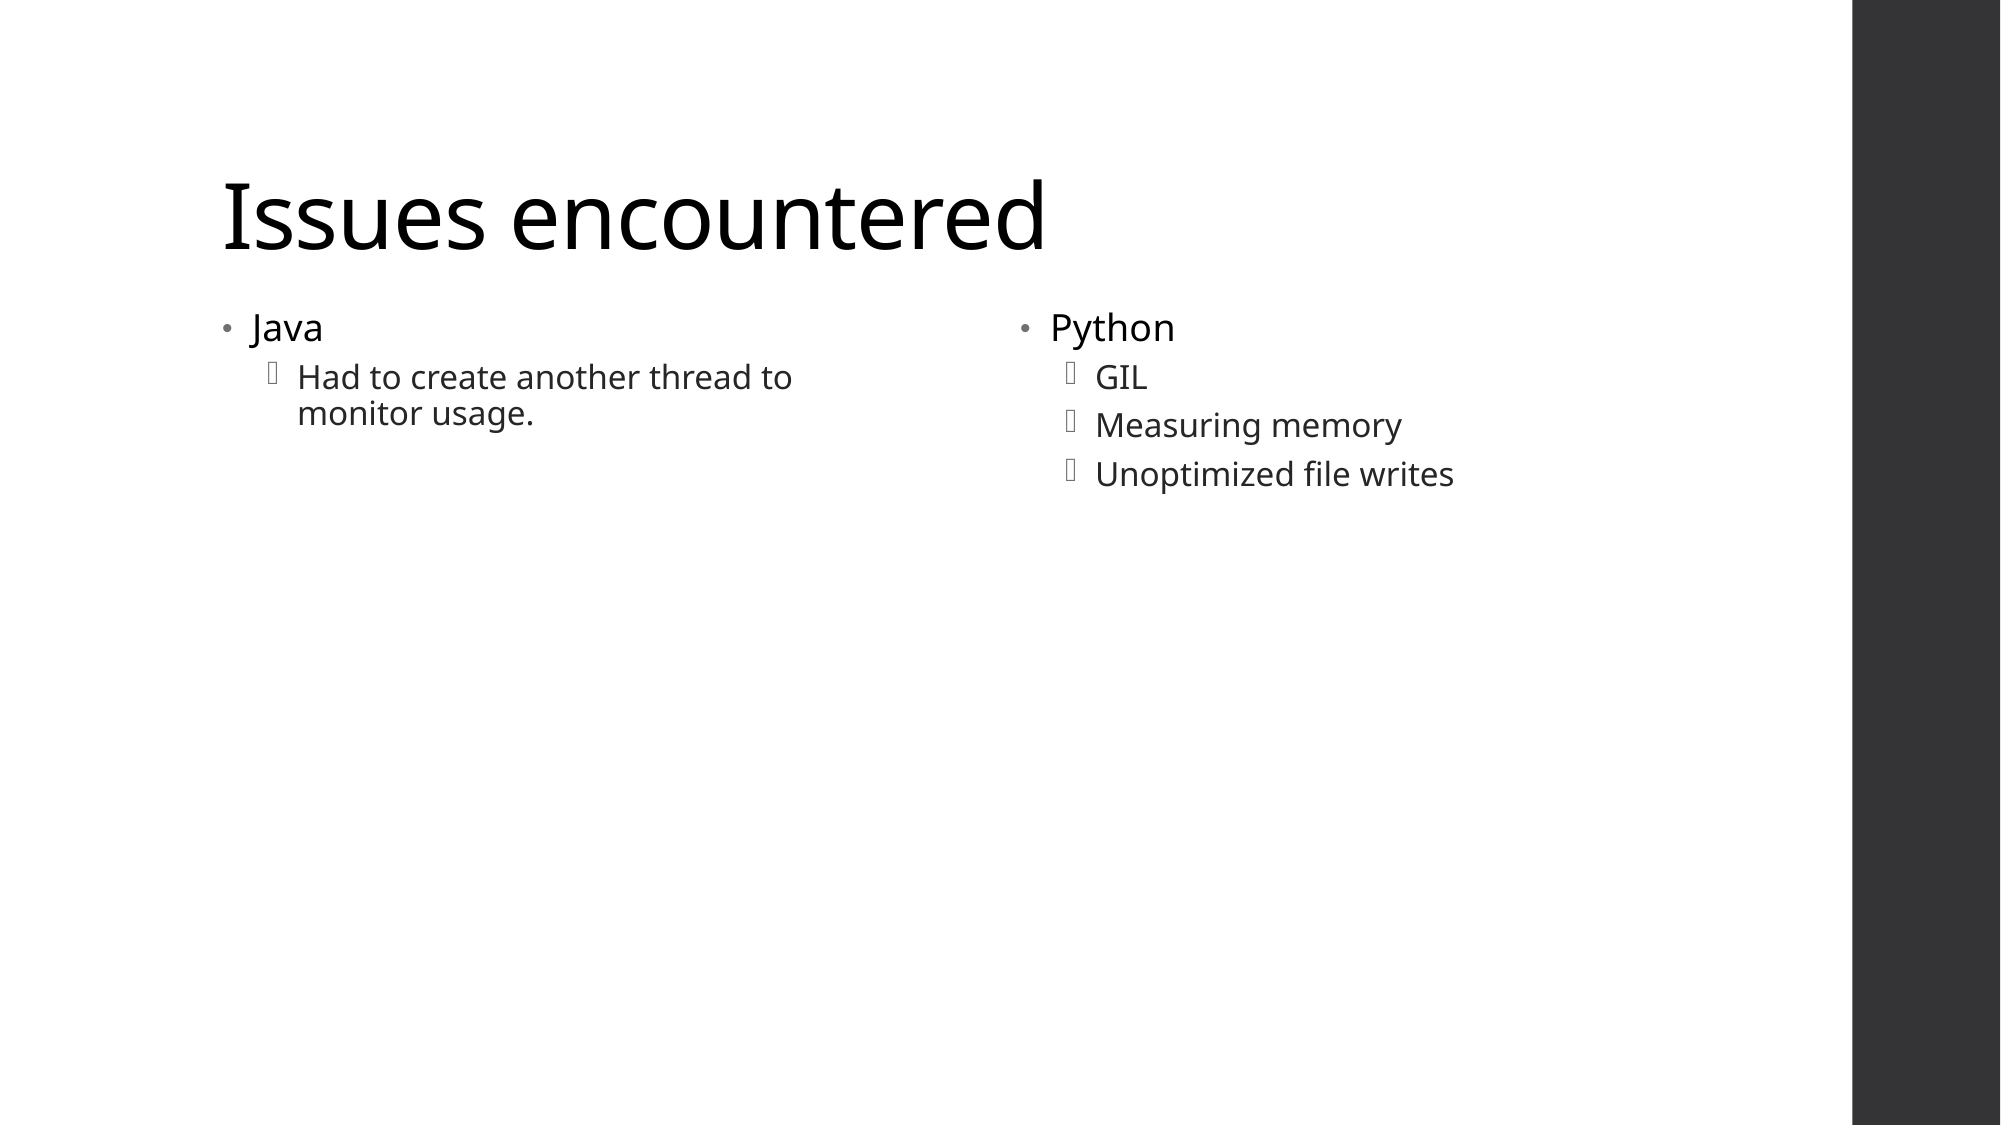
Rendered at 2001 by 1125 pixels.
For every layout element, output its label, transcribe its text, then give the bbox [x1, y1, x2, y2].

list Python GIL Measuring memory Unoptimized file writes [1005, 299, 1740, 1014]
title Issues encountered [206, 60, 1797, 278]
list Java Had to create another thread to monitor usage. [206, 299, 942, 1014]
